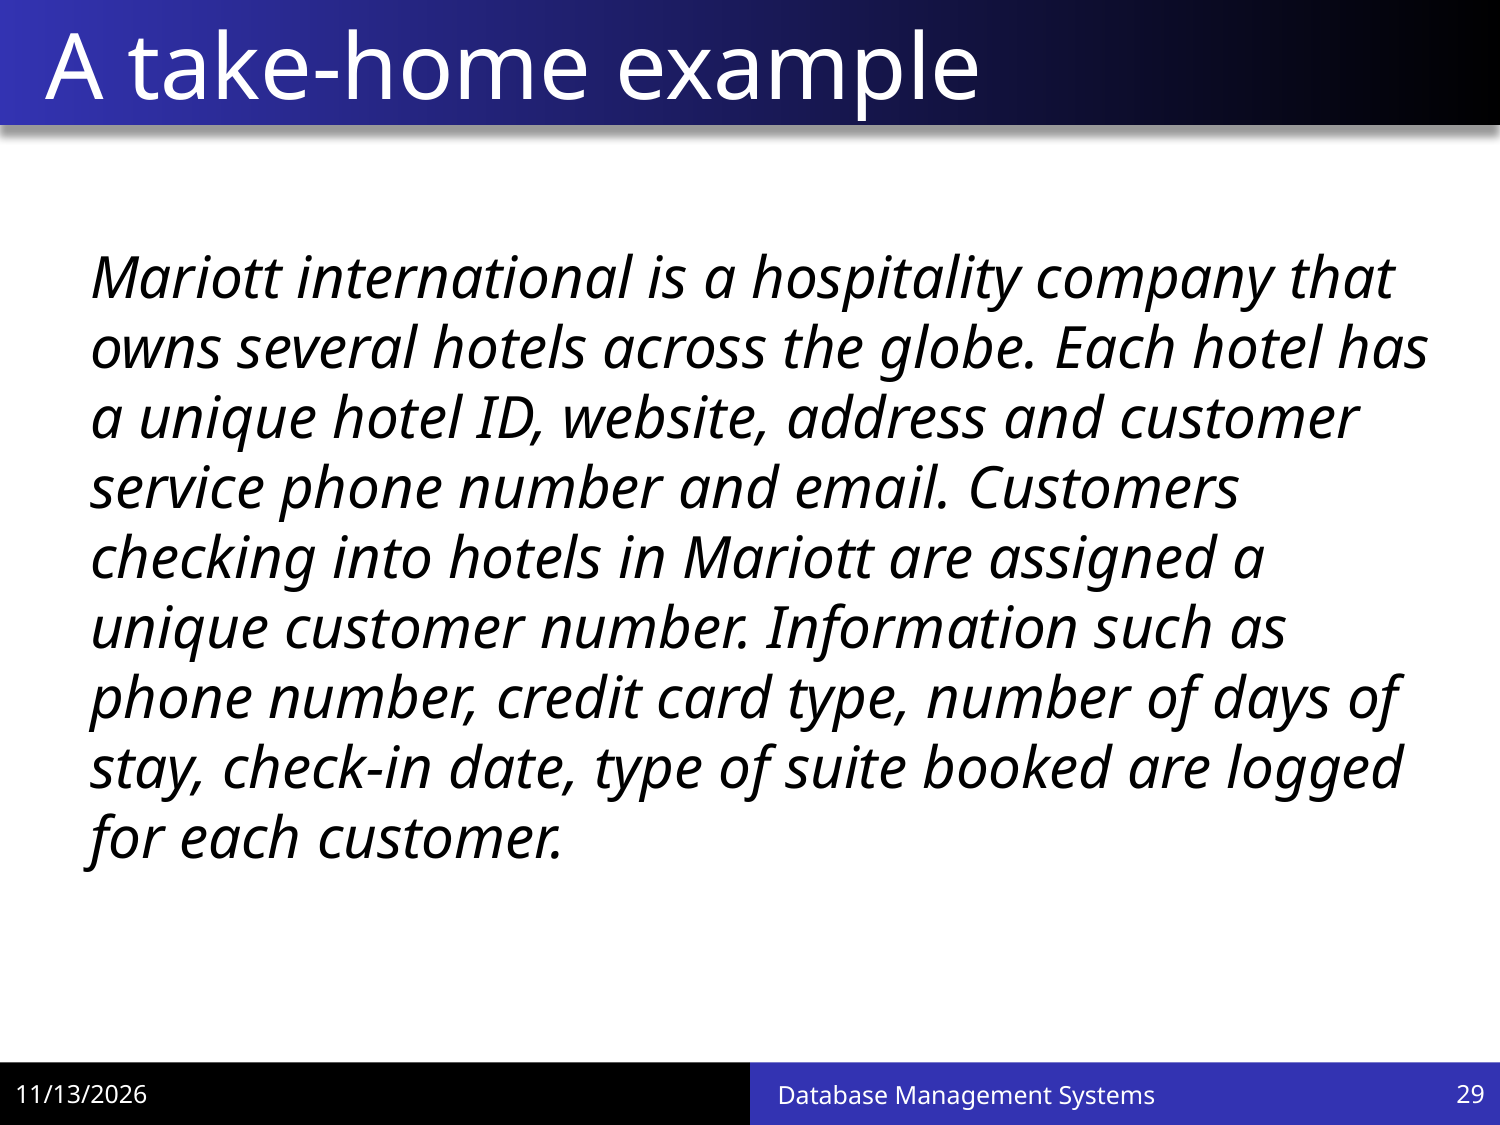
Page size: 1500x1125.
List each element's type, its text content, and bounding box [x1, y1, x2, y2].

title A take-home example [0, 0, 1463, 126]
slide_number 29 [1412, 1065, 1500, 1125]
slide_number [0, 1065, 176, 1125]
footer Database Management Systems [762, 1065, 1400, 1125]
list Mariott international is a hospitality company that owns several hotels across the globe. Each hotel has a unique hotel ID, website, address and customer service phone number and email. Customers checking into hotels in Mariott are assigned a unique customer number. Information such as phone number, credit card type, number of days of stay, check-in date, type of suite booked are logged for each customer. [74, 232, 1451, 958]
